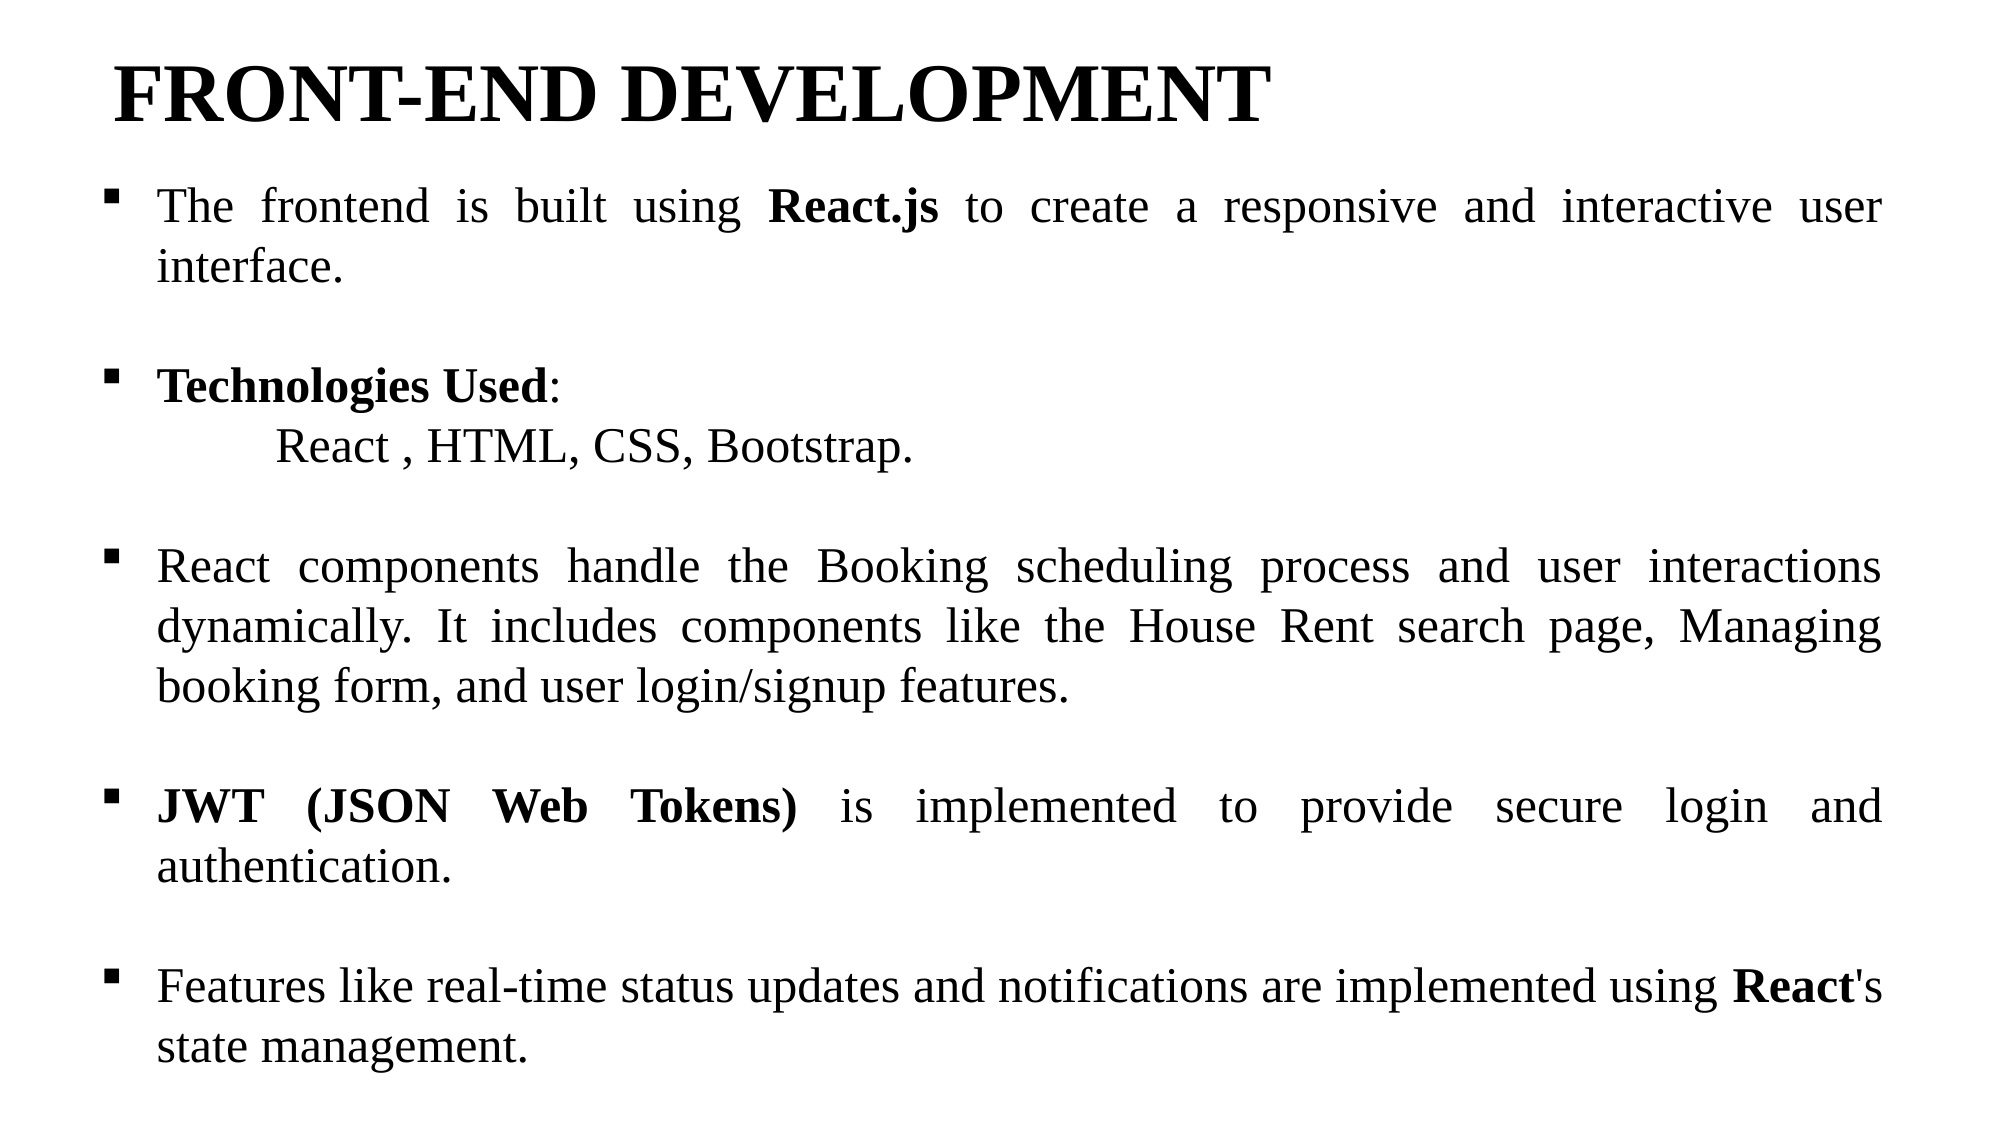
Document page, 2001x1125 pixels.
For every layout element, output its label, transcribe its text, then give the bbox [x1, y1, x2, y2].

text_box The frontend is built using React.js to create a responsive and interactive user interface. Technologies Used: React , HTML, CSS, Bootstrap. React components handle the Booking scheduling process and user interactions dynamically. It includes components like the House Rent search page, Managing booking form, and user login/signup features. JWT (JSON Web Tokens) is implemented to provide secure login and authentication. Features like real-time status updates and notifications are implemented using React's state management. [85, 164, 1899, 1125]
text_box FRONT-END DEVELOPMENT [98, 30, 1488, 146]
